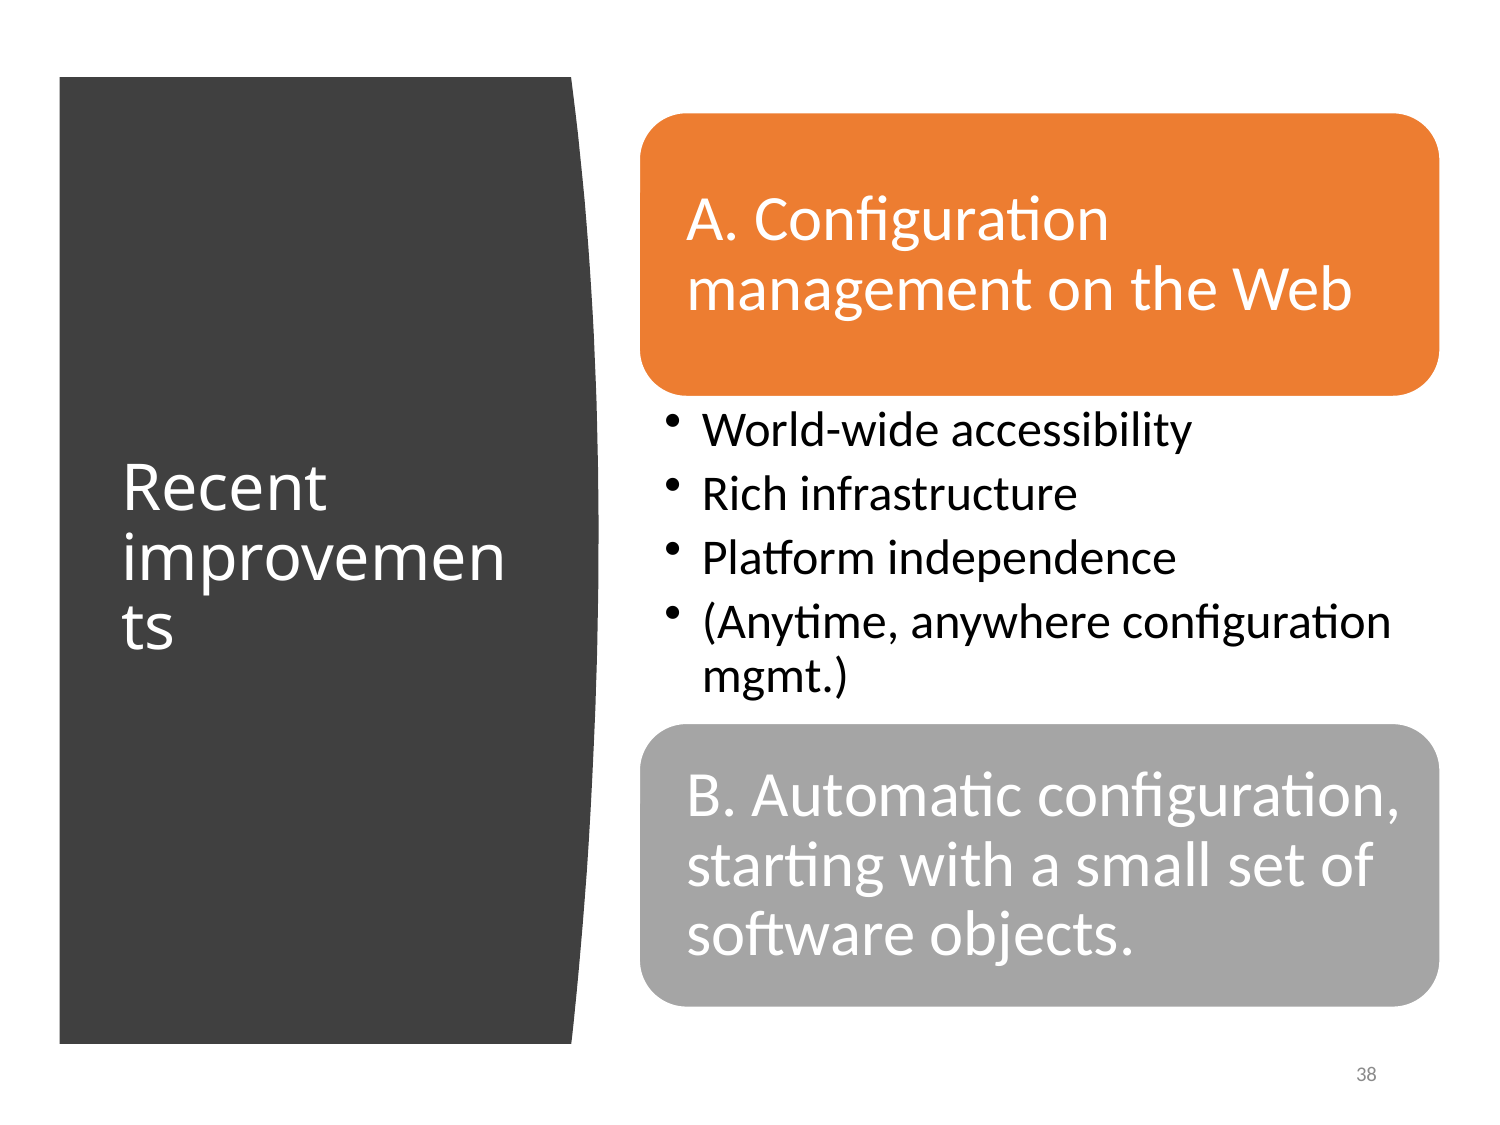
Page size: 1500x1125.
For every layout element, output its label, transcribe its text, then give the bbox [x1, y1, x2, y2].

text_box [58, 76, 600, 1045]
title Recent improvements [106, 166, 527, 953]
slide_number 38 [1319, 1043, 1397, 1103]
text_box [638, 77, 1441, 1043]
